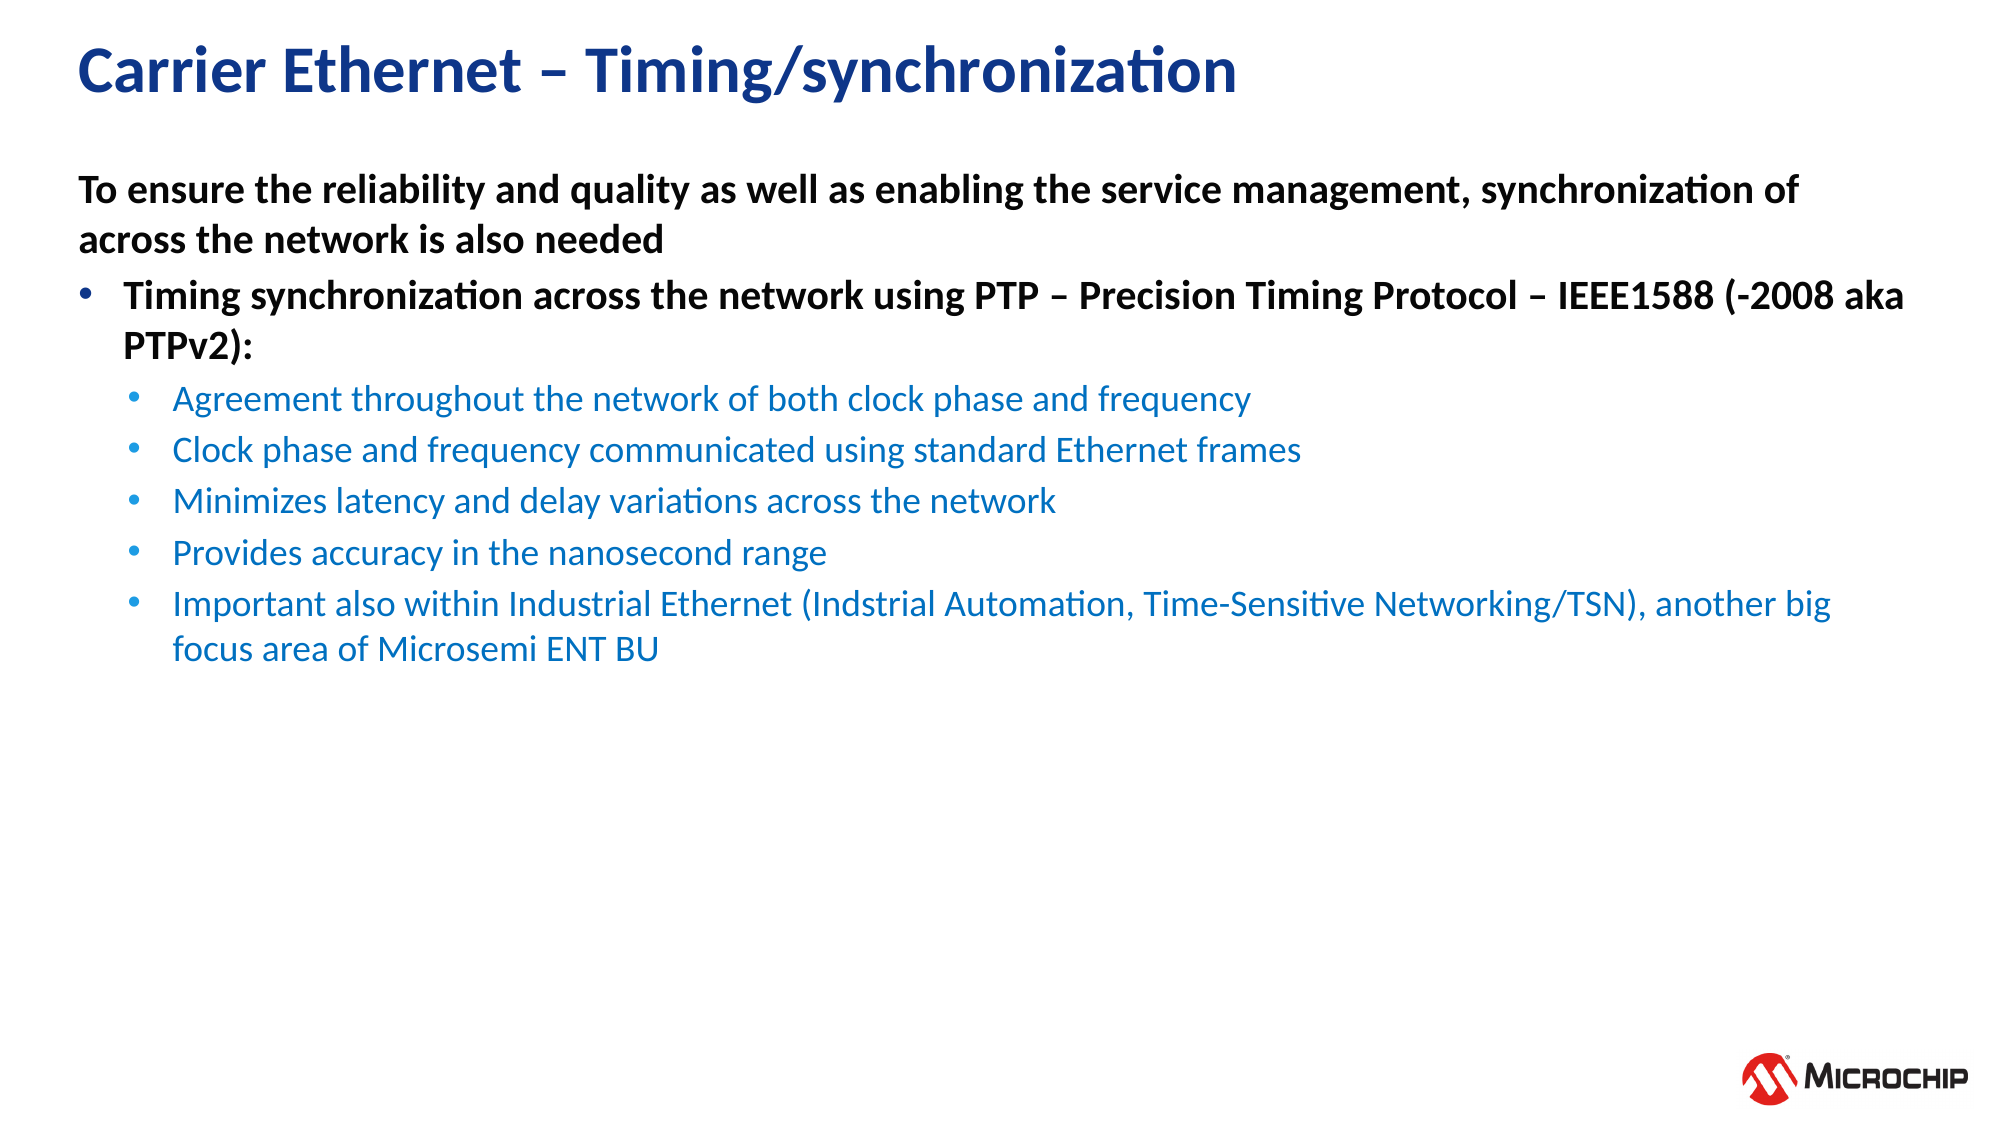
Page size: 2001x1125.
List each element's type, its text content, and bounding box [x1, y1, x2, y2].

picture [1736, 1049, 1974, 1109]
list To ensure the reliability and quality as well as enabling the service management, synchronization of across the network is also needed Timing synchronization across the network using PTP – Precision Timing Protocol – IEEE1588 (-2008 aka PTPv2): Agreement throughout the network of both clock phase and frequency Clock phase and frequency communicated using standard Ethernet frames Minimizes latency and delay variations across the network Provides accuracy in the nanosecond range Important also within Industrial Ethernet (Indstrial Automation, Time-Sensitive Networking/TSN), another big focus area of Microsemi ENT BU [58, 151, 1929, 1035]
title Carrier Ethernet – Timing/synchronization [58, 15, 1929, 144]
